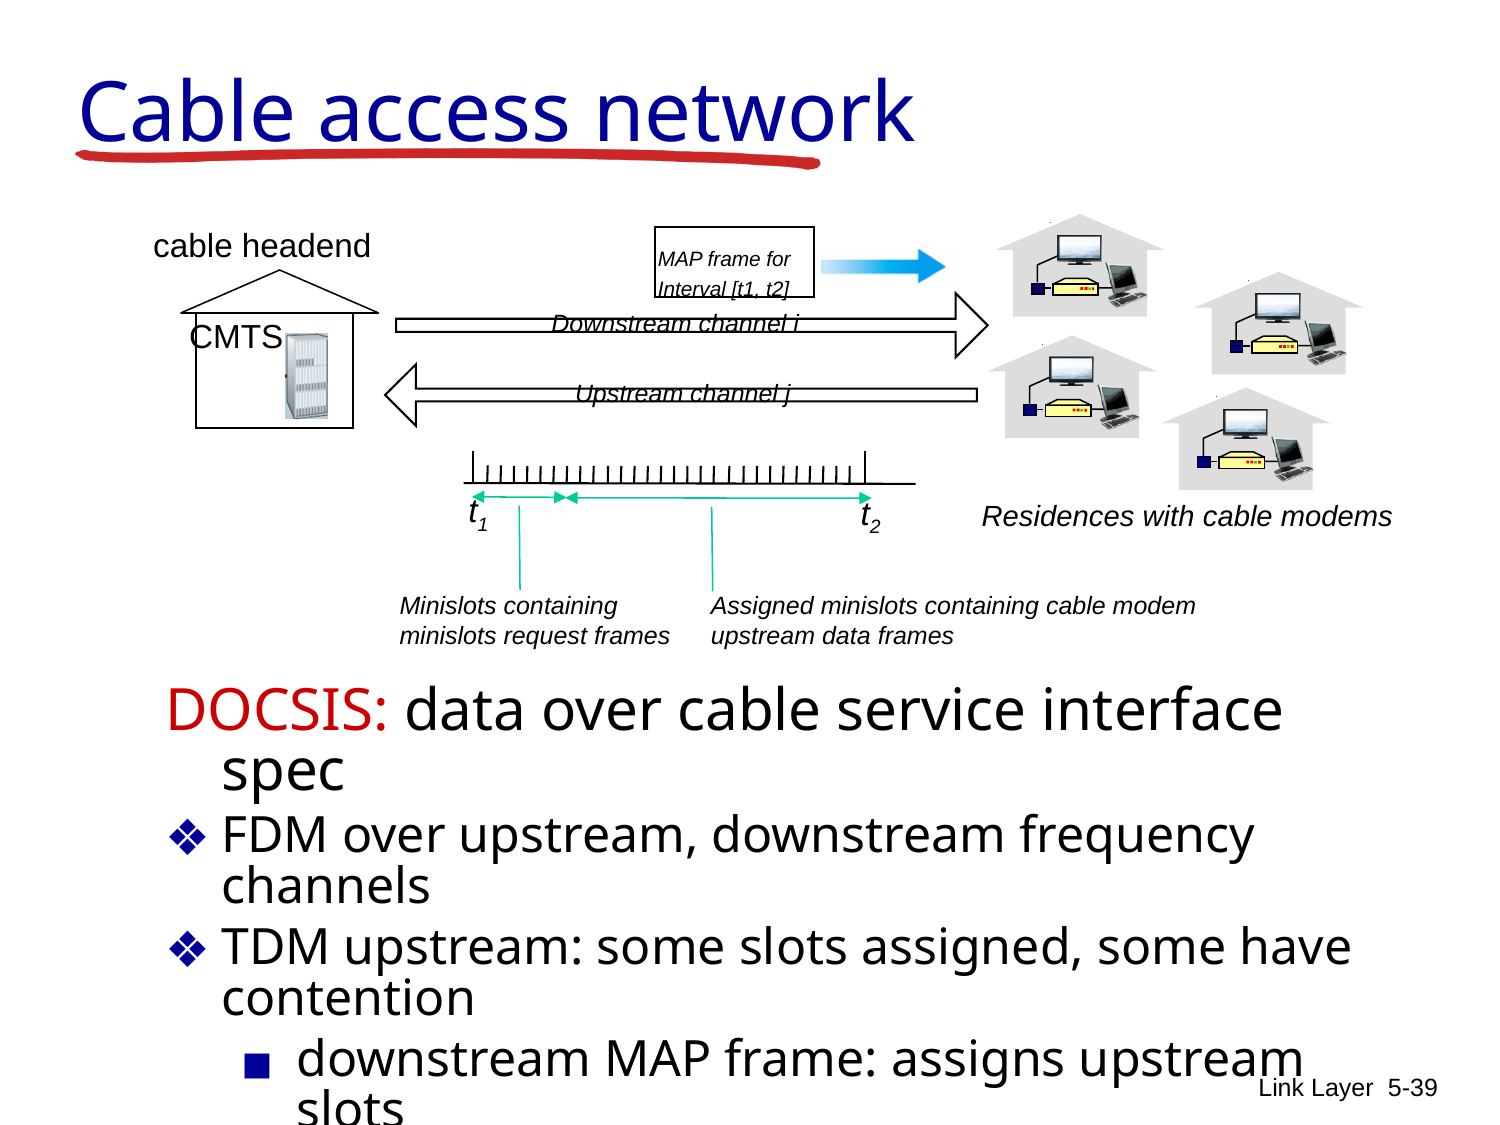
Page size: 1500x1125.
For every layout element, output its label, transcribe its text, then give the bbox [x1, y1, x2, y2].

text_box 5-‹#› [1342, 1063, 1454, 1125]
text_box DOCSIS: data over cable service interface spec FDM over upstream, downstream frequency channels TDM upstream: some slots assigned, some have contention downstream MAP frame: assigns upstream slots request for upstream slots (and data) transmitted random access (binary backoff) in selected slots [150, 675, 1436, 1052]
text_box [104, 213, 1419, 658]
picture [71, 142, 830, 176]
text_box Link Layer [914, 1063, 1342, 1125]
text_box Cable access network [62, 39, 985, 177]
